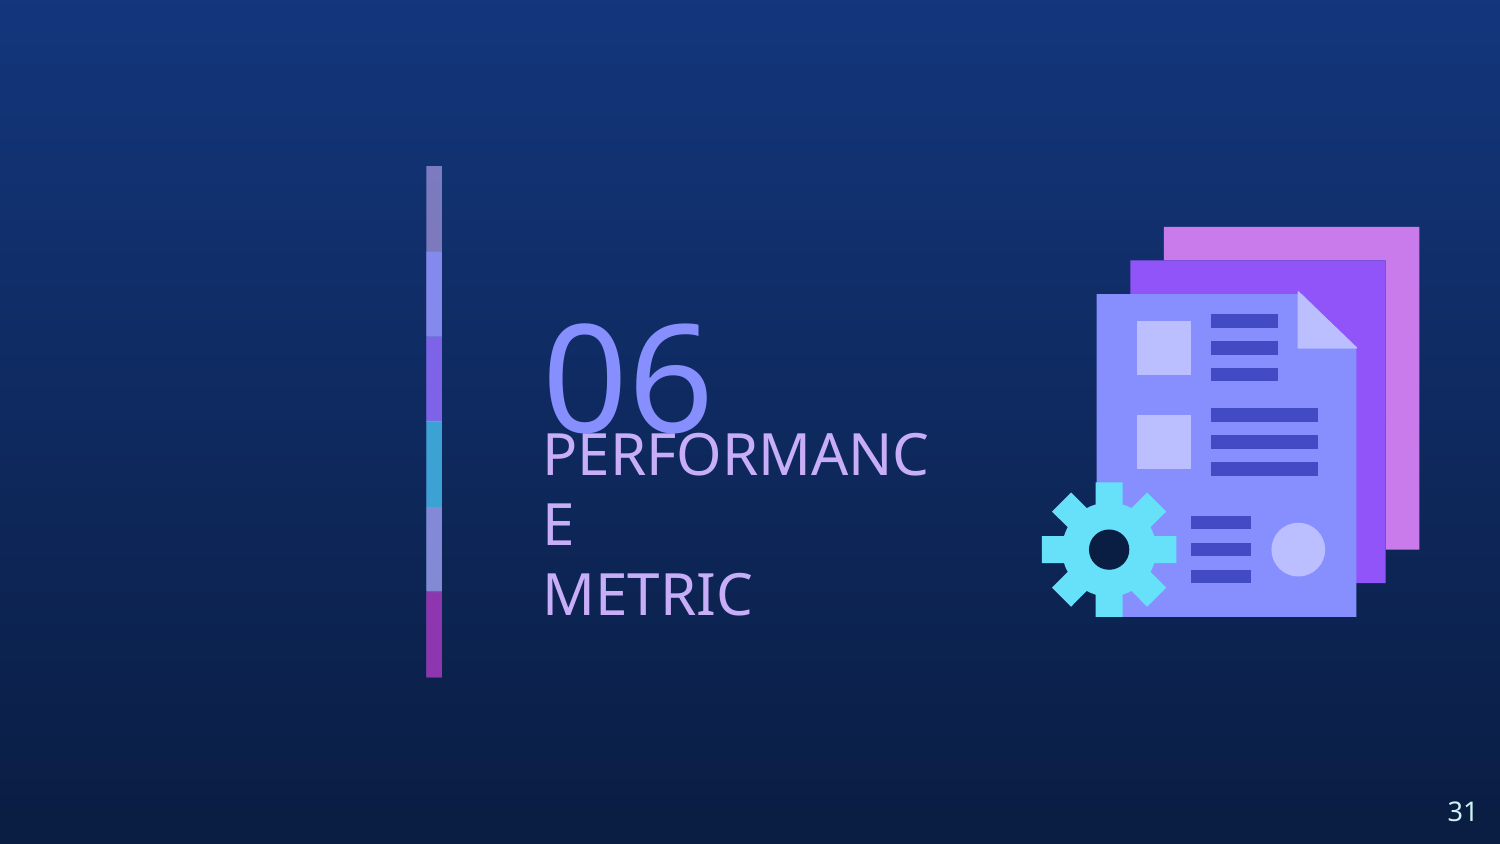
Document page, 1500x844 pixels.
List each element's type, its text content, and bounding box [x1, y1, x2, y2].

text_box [1041, 226, 1420, 618]
slide_number ‹#› [1403, 779, 1494, 844]
title PERFORMANCE METRIC [527, 472, 958, 573]
title 06 [527, 271, 790, 472]
